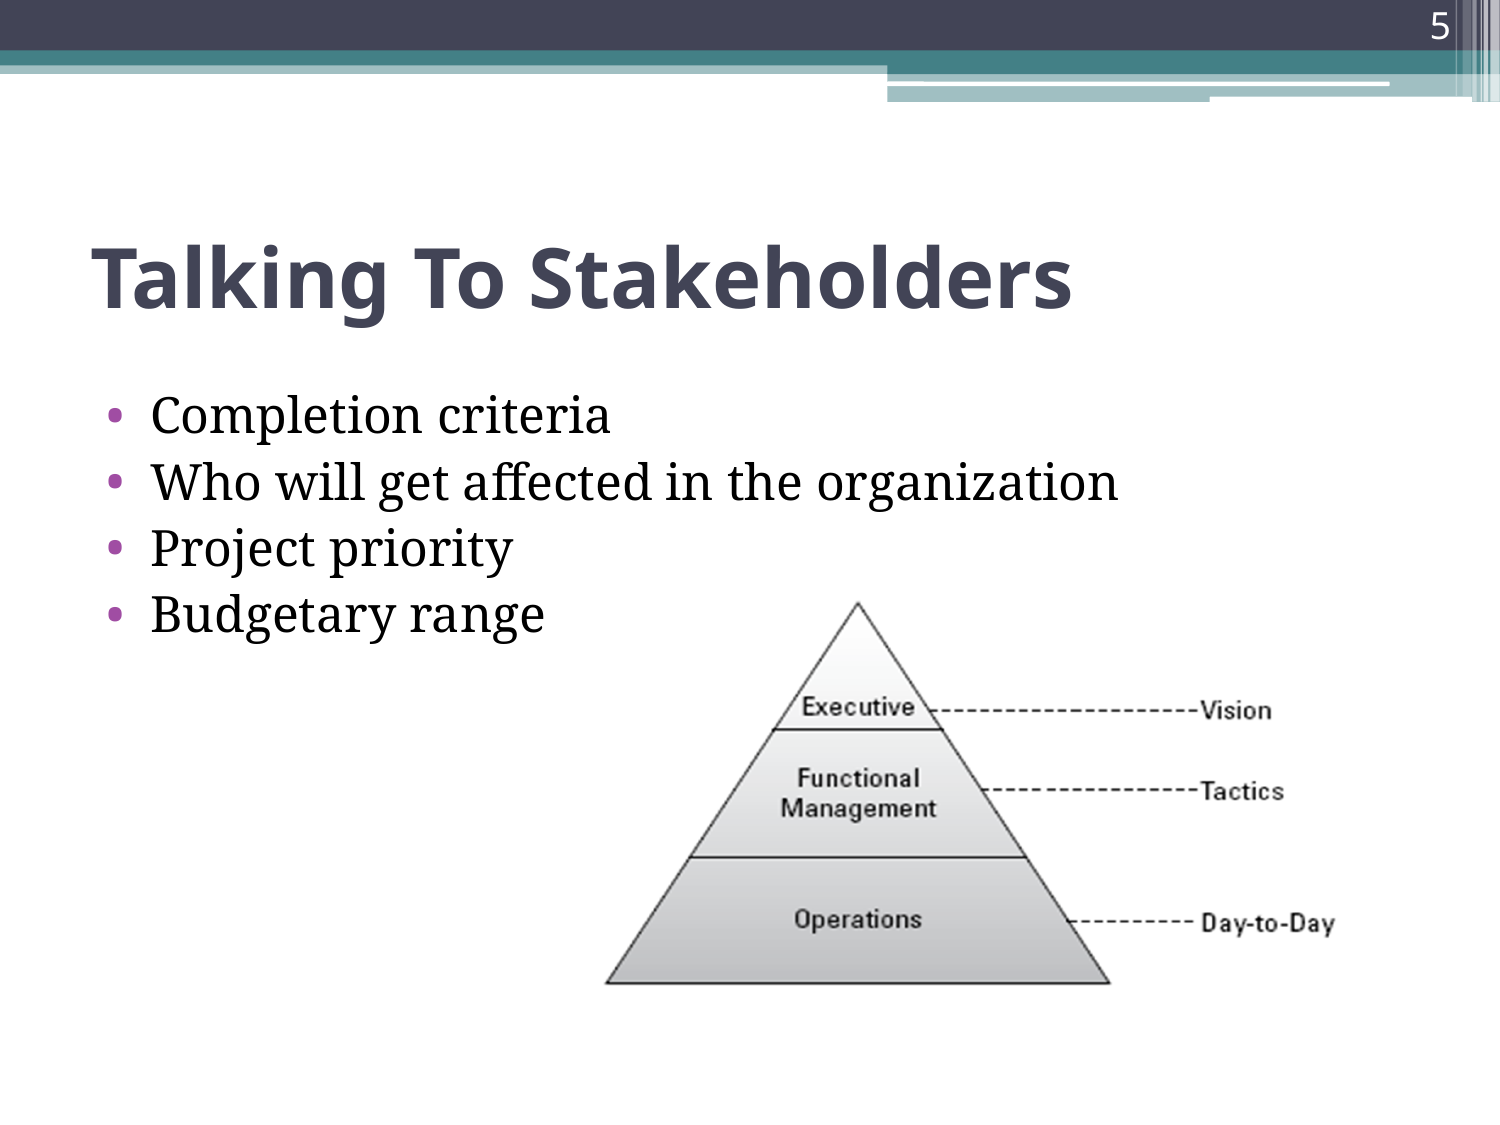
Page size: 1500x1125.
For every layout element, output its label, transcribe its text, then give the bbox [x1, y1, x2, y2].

picture [587, 574, 1384, 1001]
title Talking To Stakeholders [75, 187, 1425, 363]
list Completion criteria Who will get affected in the organization Project priority Budgetary range [75, 368, 1425, 1079]
slide_number 5 [1341, 0, 1466, 61]
